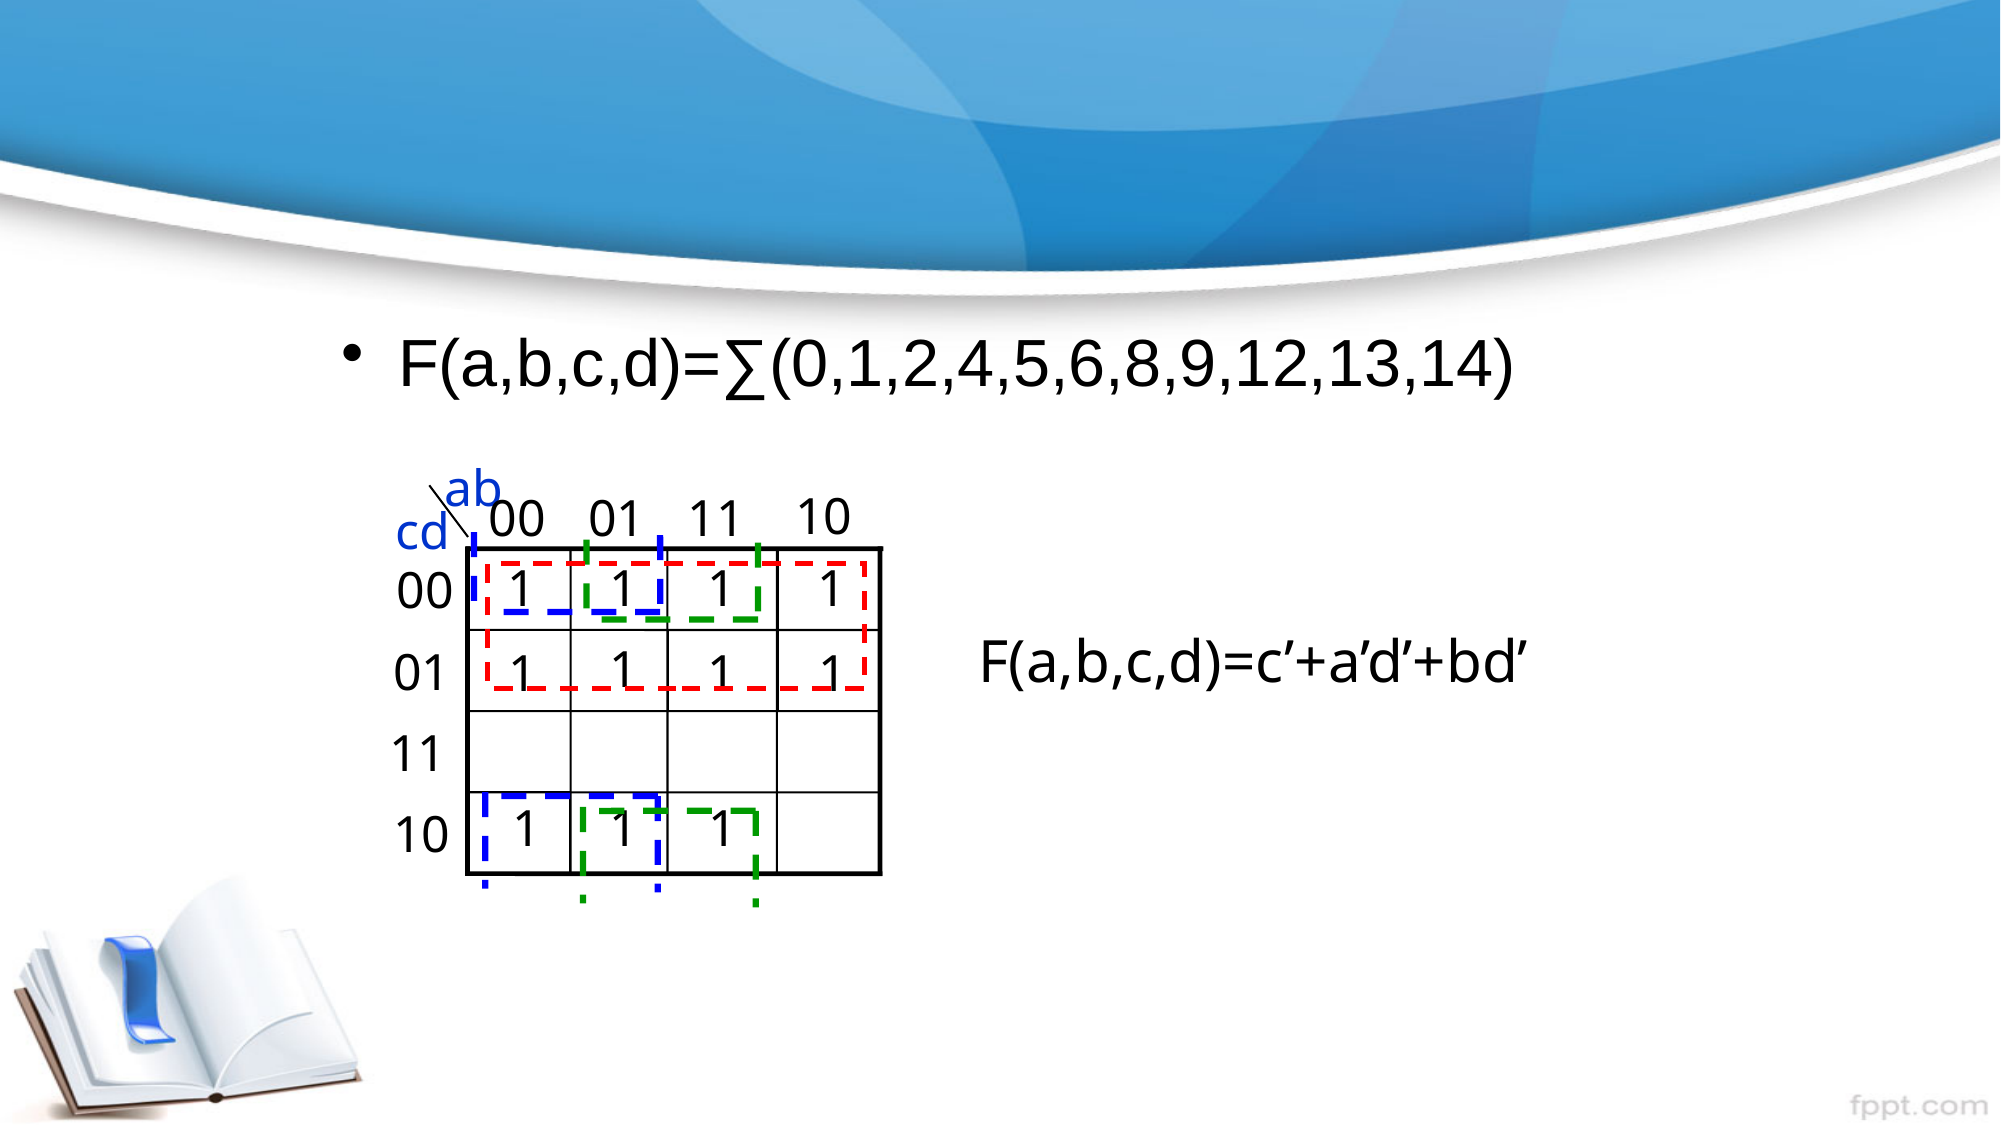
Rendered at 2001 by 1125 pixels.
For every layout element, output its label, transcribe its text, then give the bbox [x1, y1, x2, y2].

list F(a,b,c,d)=∑(0,1,2,4,5,6,8,9,12,13,14) [326, 312, 1720, 988]
picture [0, 0, 2001, 1125]
text_box F(a,b,c,d)=c’+a’d’+bd’ [963, 603, 1721, 728]
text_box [379, 449, 888, 908]
